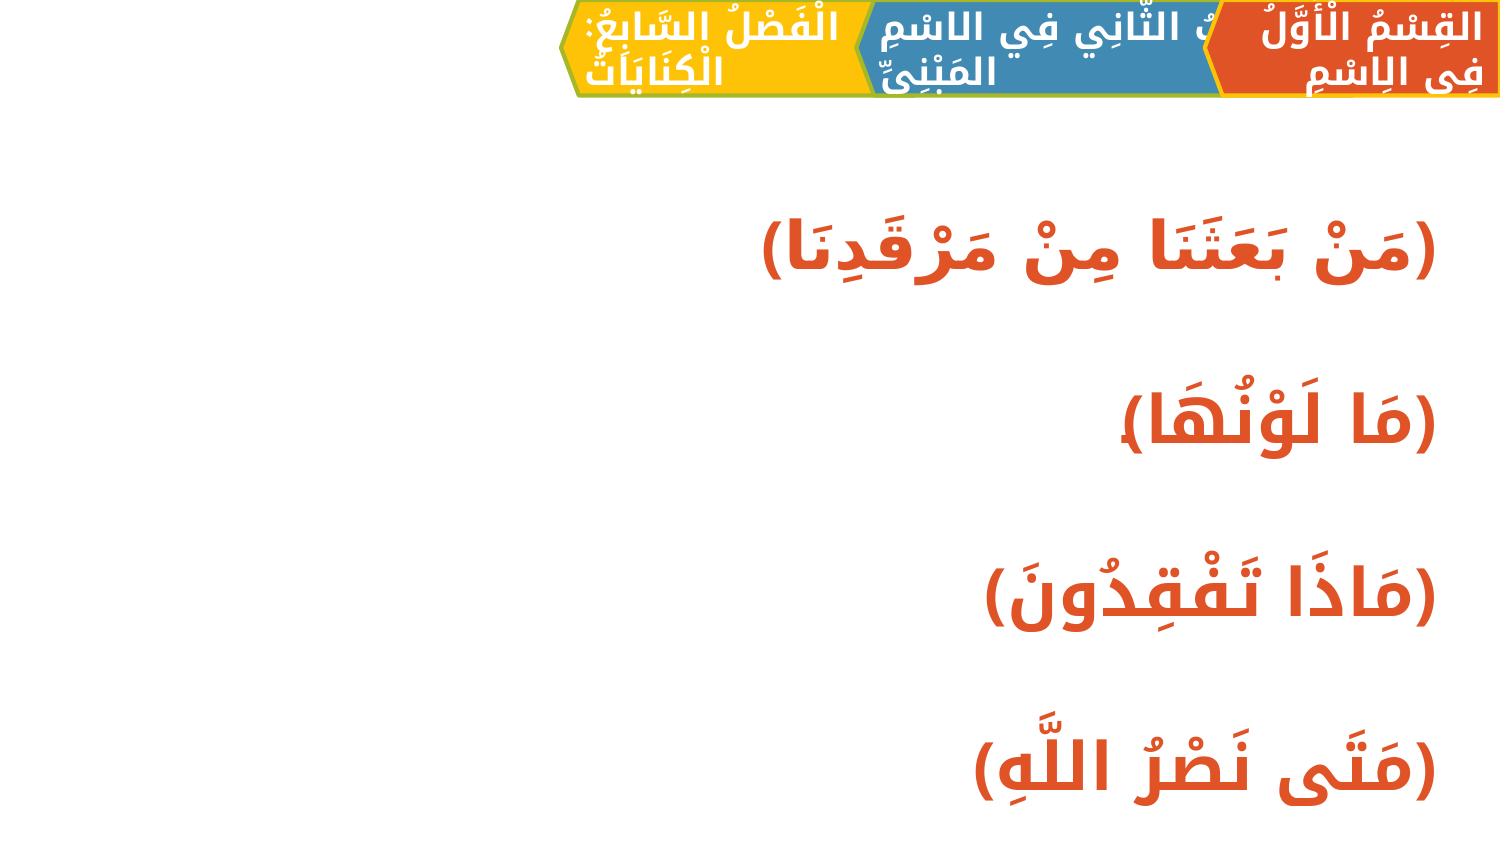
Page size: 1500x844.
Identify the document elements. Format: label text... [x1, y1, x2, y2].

text_box القِسْمُ الْأَوَّلُ فِي الِاسْمِ [1202, 0, 1500, 98]
text_box الْفَصْلُ السَّابِعُ: الْكِنَايَاتُ [559, 0, 873, 98]
list ﴿مَنْ بَعَثَنَا مِنْ مَرْقَدِنَا﴾ ﴿مَا لَوْنُهَا﴾ ﴿مَاذَا تَفْقِدُونَ﴾ ﴿مَتَى نَصْرُ اللَّهِ﴾ [29, 102, 1471, 824]
text_box اَلبَابُ الثَّانِي فِي الاسْمِ المَبْنِيِّ [854, 0, 1221, 98]
